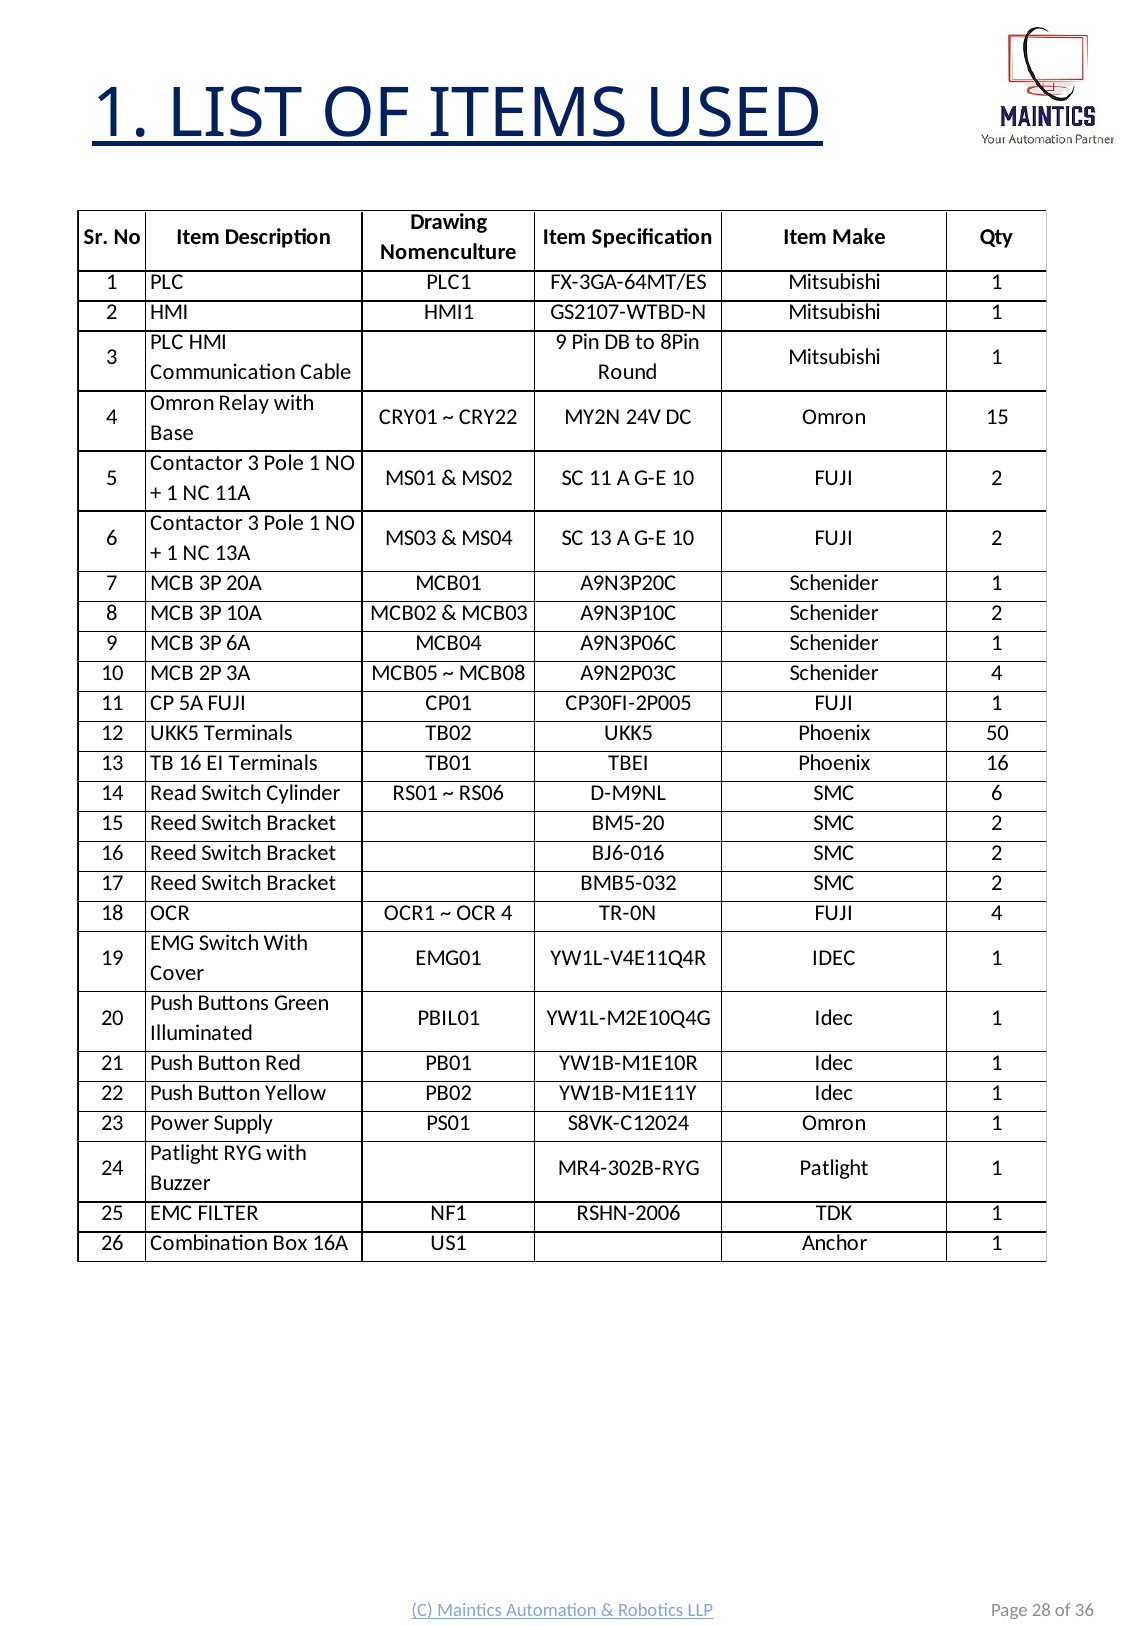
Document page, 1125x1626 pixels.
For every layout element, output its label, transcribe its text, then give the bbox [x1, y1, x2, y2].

picture [981, 27, 1114, 146]
footer (C) Maintics Automation & Robotics LLP [372, 1592, 753, 1625]
slide_number Page 28 of 36 [963, 1592, 1114, 1625]
picture [77, 210, 1048, 1263]
text_box 1. LIST OF ITEMS USED [77, 69, 1048, 161]
